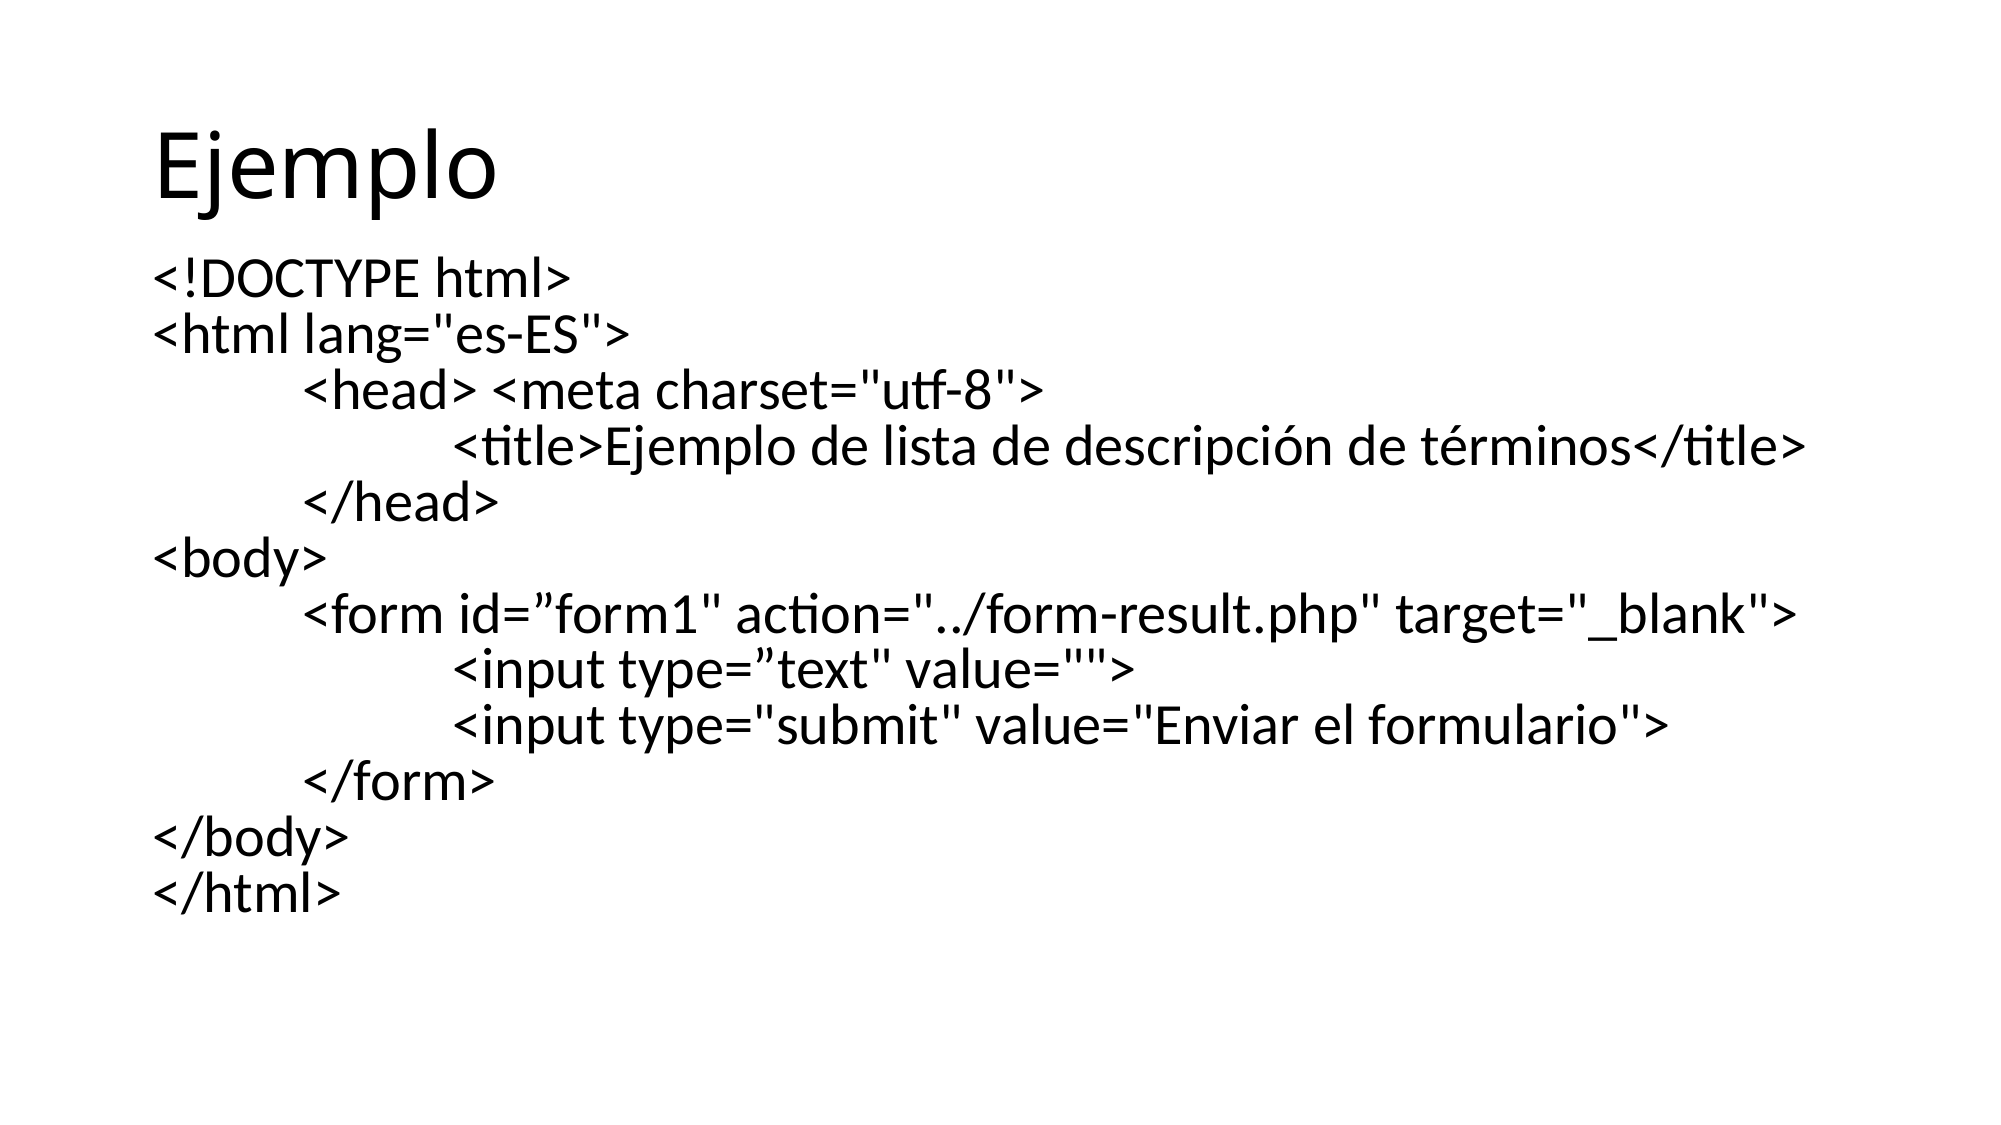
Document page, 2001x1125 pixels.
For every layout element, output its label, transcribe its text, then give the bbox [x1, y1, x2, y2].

list <!DOCTYPE html> <html lang="es-ES"> <head> <meta charset="utf-8"> <title>Ejemplo de lista de descripción de términos</title> </head> <body> <form id=”form1" action="../form-result.php" target="_blank"> <input type=”text" value=""> <input type="submit" value="Enviar el formulario"> </form> </body> </html> [137, 245, 1863, 1014]
title Ejemplo [137, 59, 1863, 245]
